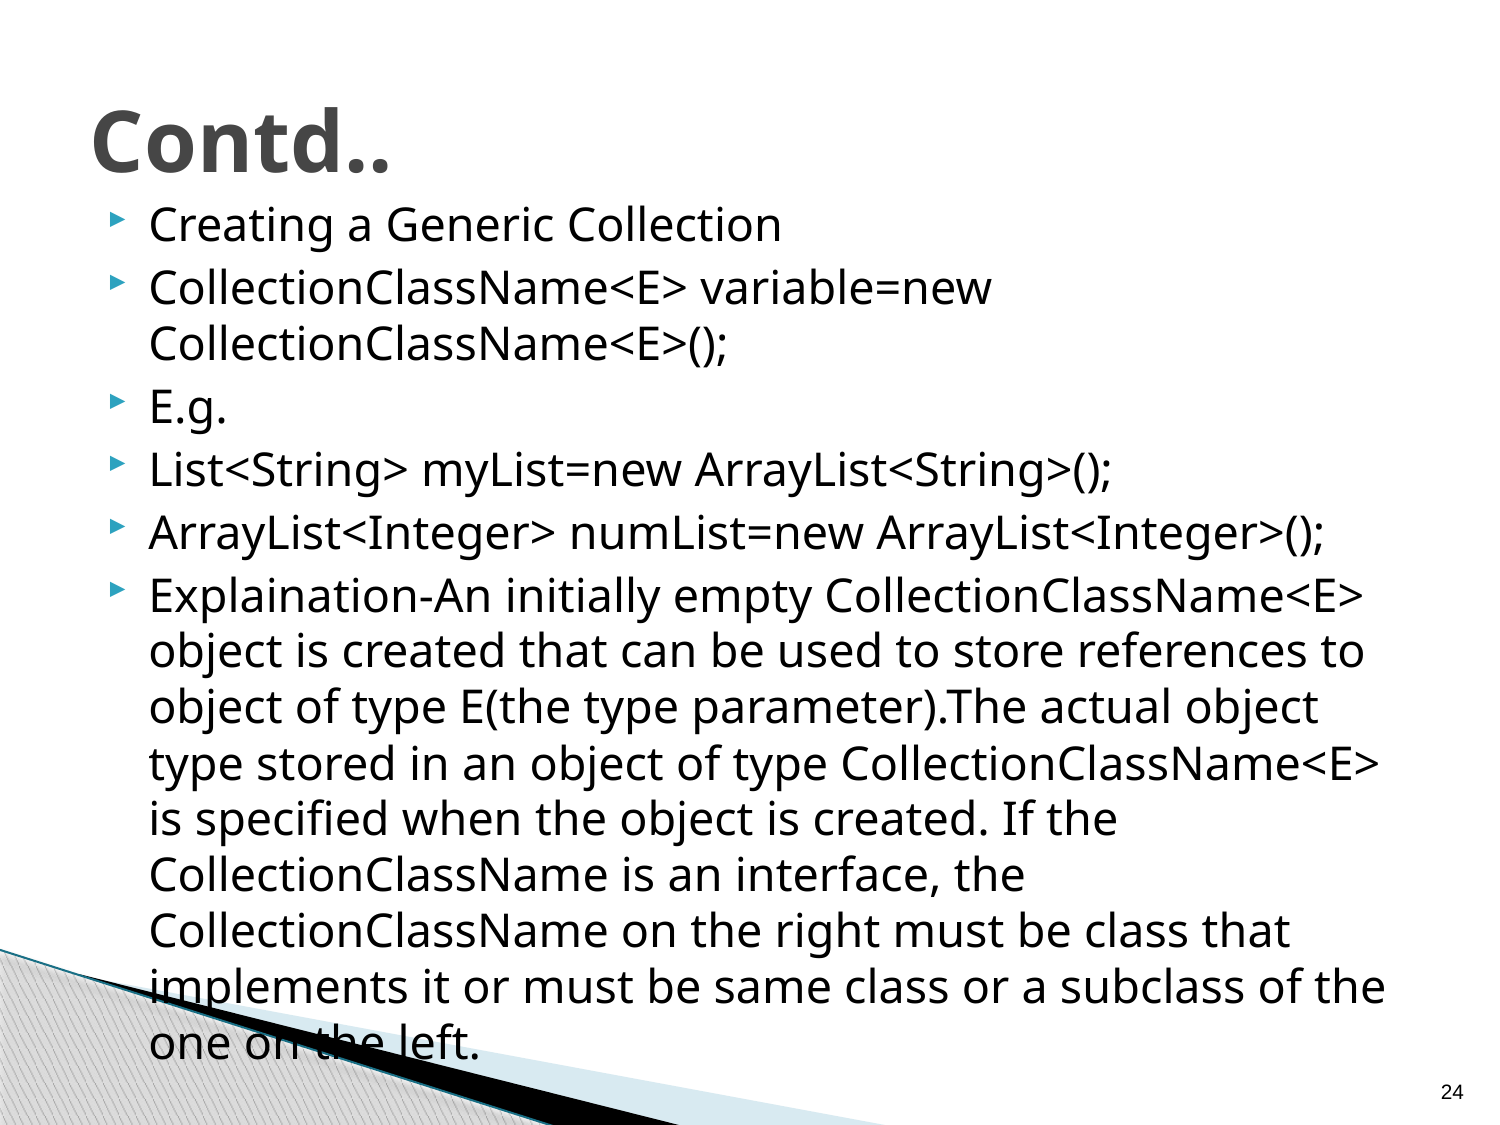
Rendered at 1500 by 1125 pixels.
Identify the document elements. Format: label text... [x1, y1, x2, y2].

title Contd.. [75, 45, 1425, 233]
list Creating a Generic Collection CollectionClassName<E> variable=new CollectionClassName<E>(); E.g. List<String> myList=new ArrayList<String>(); ArrayList<Integer> numList=new ArrayList<Integer>(); Explaination-An initially empty CollectionClassName<E> object is created that can be used to store references to object of type E(the type parameter).The actual object type stored in an object of type CollectionClassName<E> is specified when the object is created. If the CollectionClassName is an interface, the CollectionClassName on the right must be class that implements it or must be same class or a subclass of the one on the left. [75, 233, 1425, 1088]
slide_number 24 [1418, 1051, 1479, 1112]
